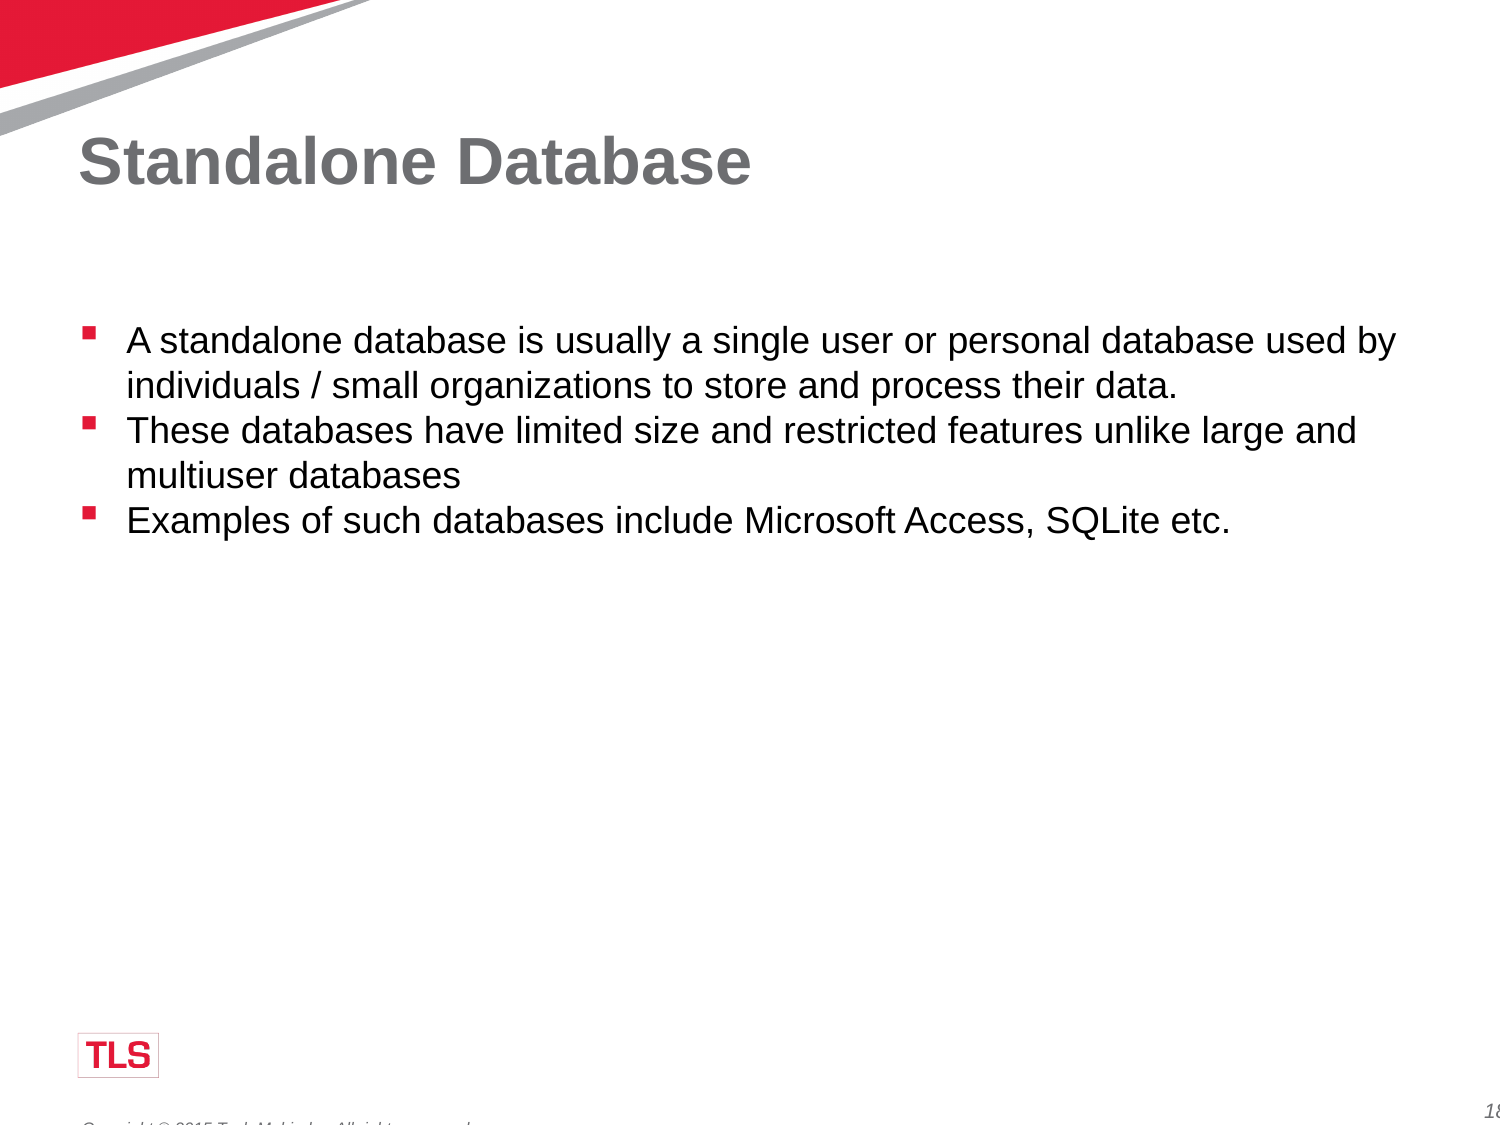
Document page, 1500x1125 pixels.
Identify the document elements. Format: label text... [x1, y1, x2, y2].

picture [0, 0, 373, 136]
picture [64, 1023, 172, 1097]
list A standalone database is usually a single user or personal database used by individuals / small organizations to store and process their data. These databases have limited size and restricted features unlike large and multiuser databases Examples of such databases include Microsoft Access, SQLite etc. [78, 315, 1429, 544]
title Standalone Database [78, 117, 1429, 199]
